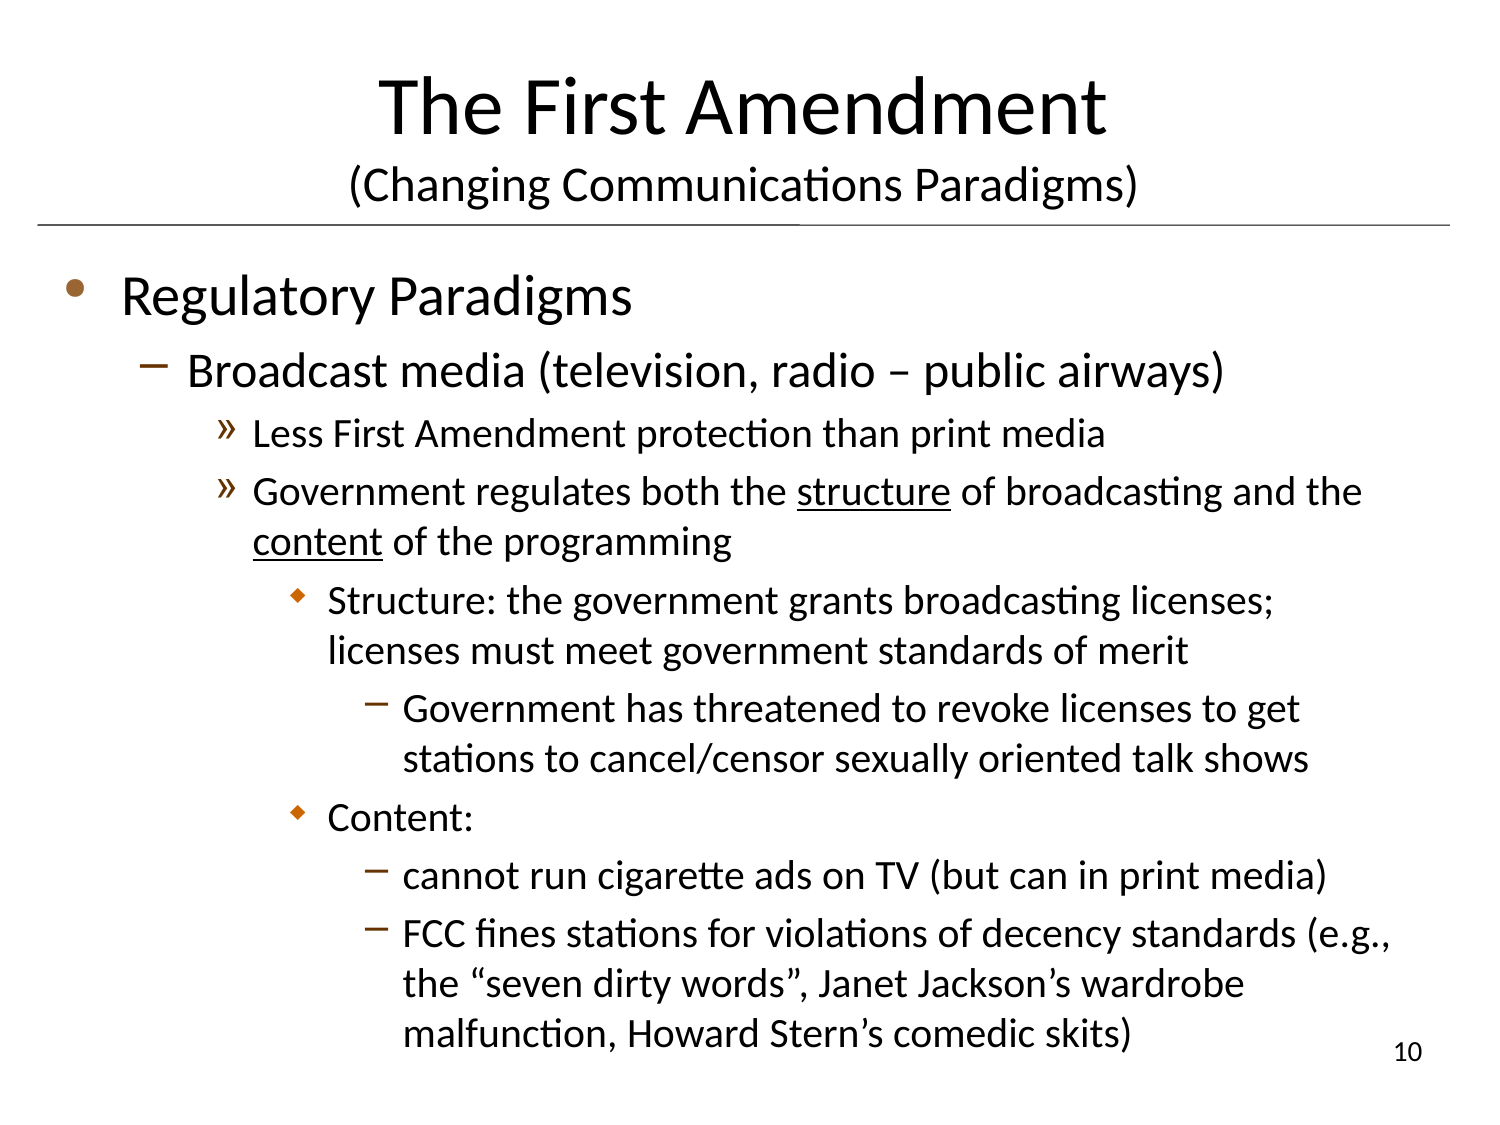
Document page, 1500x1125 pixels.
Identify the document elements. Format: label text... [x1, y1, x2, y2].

title The First Amendment (Changing Communications Paradigms) [49, 37, 1438, 219]
slide_number 10 [1124, 1012, 1438, 1088]
list Regulatory Paradigms Broadcast media (television, radio – public airways) Less First Amendment protection than print media Government regulates both the structure of broadcasting and the content of the programming Structure: the government grants broadcasting licenses; licenses must meet government standards of merit Government has threatened to revoke licenses to get stations to cancel/censor sexually oriented talk shows Content: cannot run cigarette ads on TV (but can in print media) FCC fines stations for violations of decency standards (e.g., the “seven dirty words”, Janet Jackson’s wardrobe malfunction, Howard Stern’s comedic skits) [49, 249, 1418, 1051]
